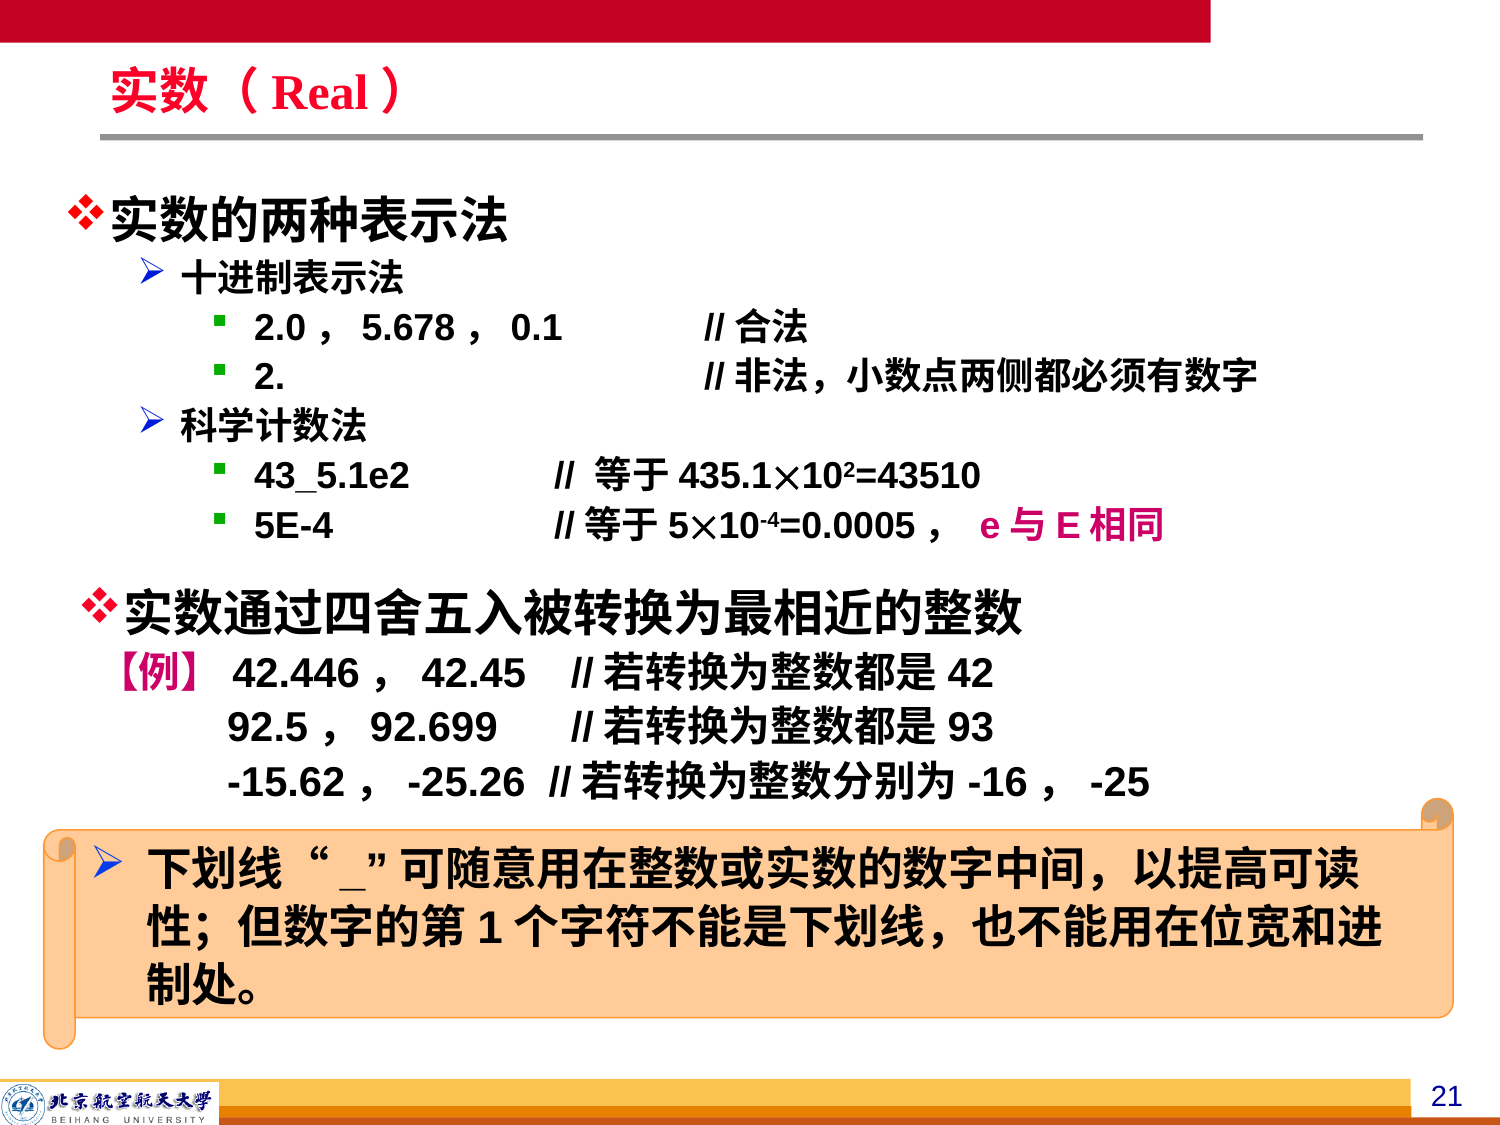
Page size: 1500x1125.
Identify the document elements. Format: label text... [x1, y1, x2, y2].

title 实数（Real） [98, 62, 1070, 125]
picture [0, 1082, 219, 1125]
text_box 下划线“_”可随意用在整数或实数的数字中间，以提高可读性；但数字的第1个字符不能是下划线，也不能用在位宽和进制处。 [43, 798, 1454, 1049]
list 实数的两种表示法 十进制表示法 2.0，5.678，0.1 //合法 2. //非法，小数点两侧都必须有数字 科学计数法 43_5.1e2 // 等于435.1102=43510 5E-4 //等于510-4=0.0005， e与E相同 [52, 178, 1500, 563]
text_box 实数通过四舍五入被转换为最相近的整数 【例】42.446，42.45 //若转换为整数都是42 92.5，92.699 //若转换为整数都是93 -15.62，-25.26 //若转换为整数分别为-16，-25 [62, 574, 1214, 826]
